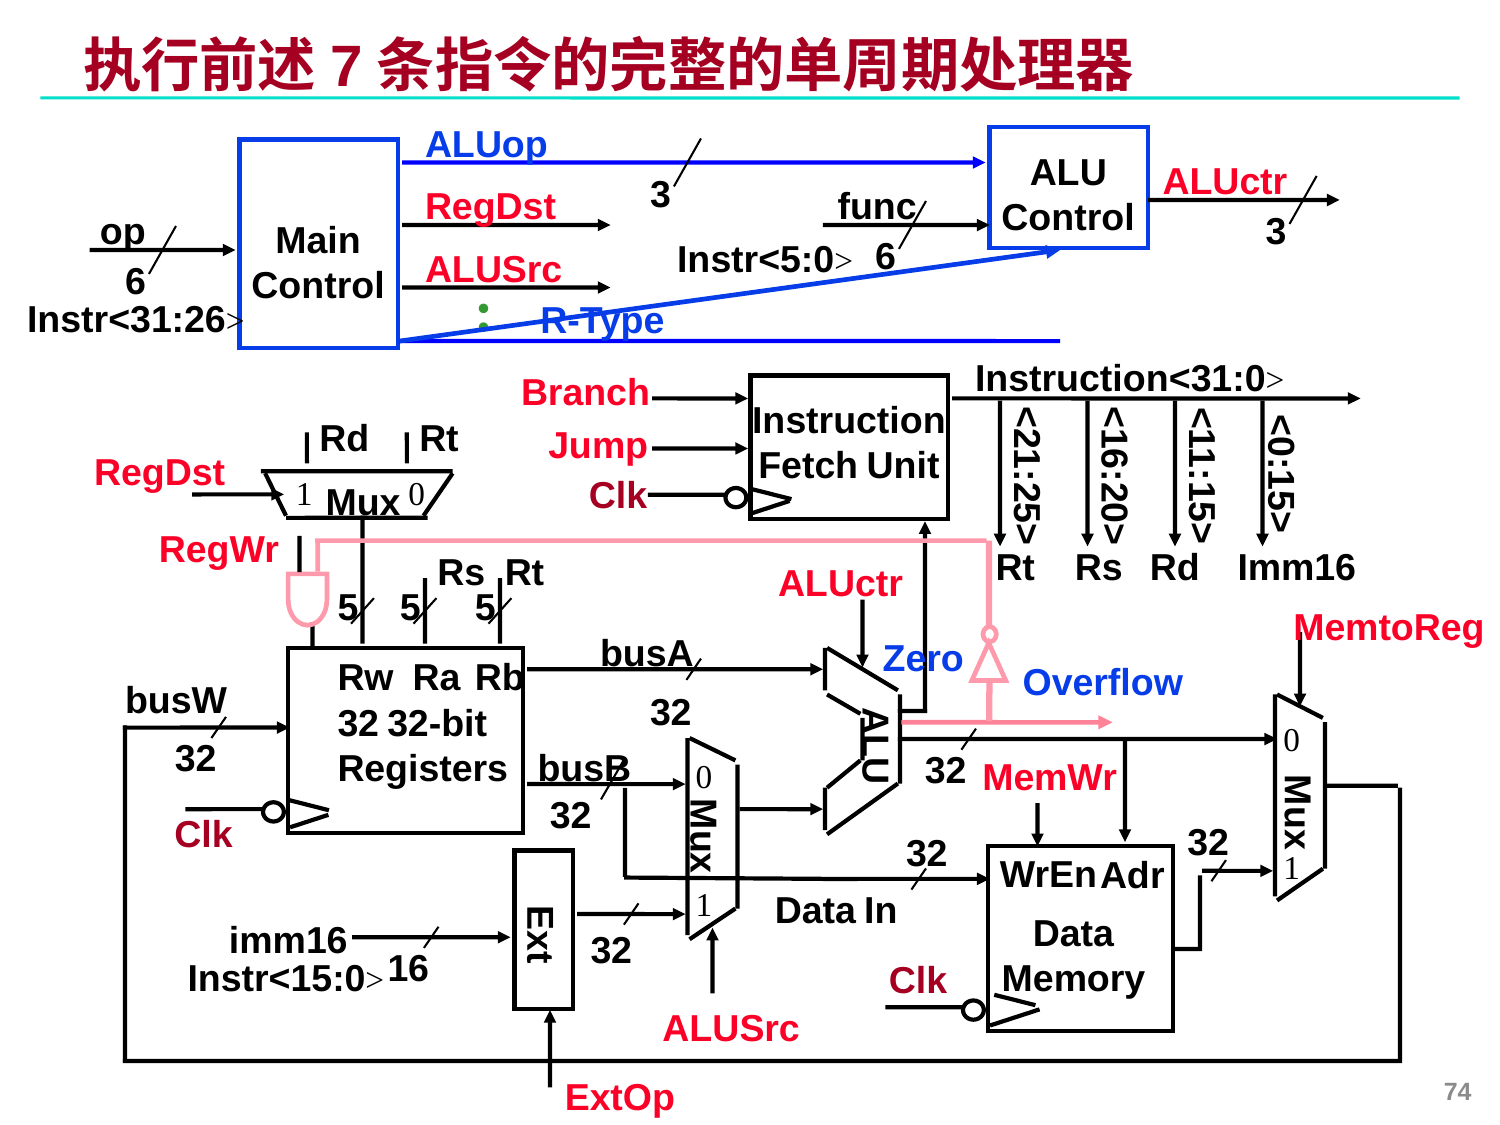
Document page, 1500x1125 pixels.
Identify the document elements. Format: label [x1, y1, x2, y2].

text_box [12, 139, 400, 348]
text_box [402, 174, 611, 235]
text_box [512, 850, 573, 1009]
text_box [874, 948, 984, 1020]
title [72, 33, 1290, 103]
text_box [647, 996, 815, 1057]
text_box [79, 112, 1500, 1125]
text_box [172, 908, 511, 1007]
text_box [809, 274, 911, 288]
text_box [159, 802, 284, 863]
slide_number [1406, 1062, 1487, 1119]
